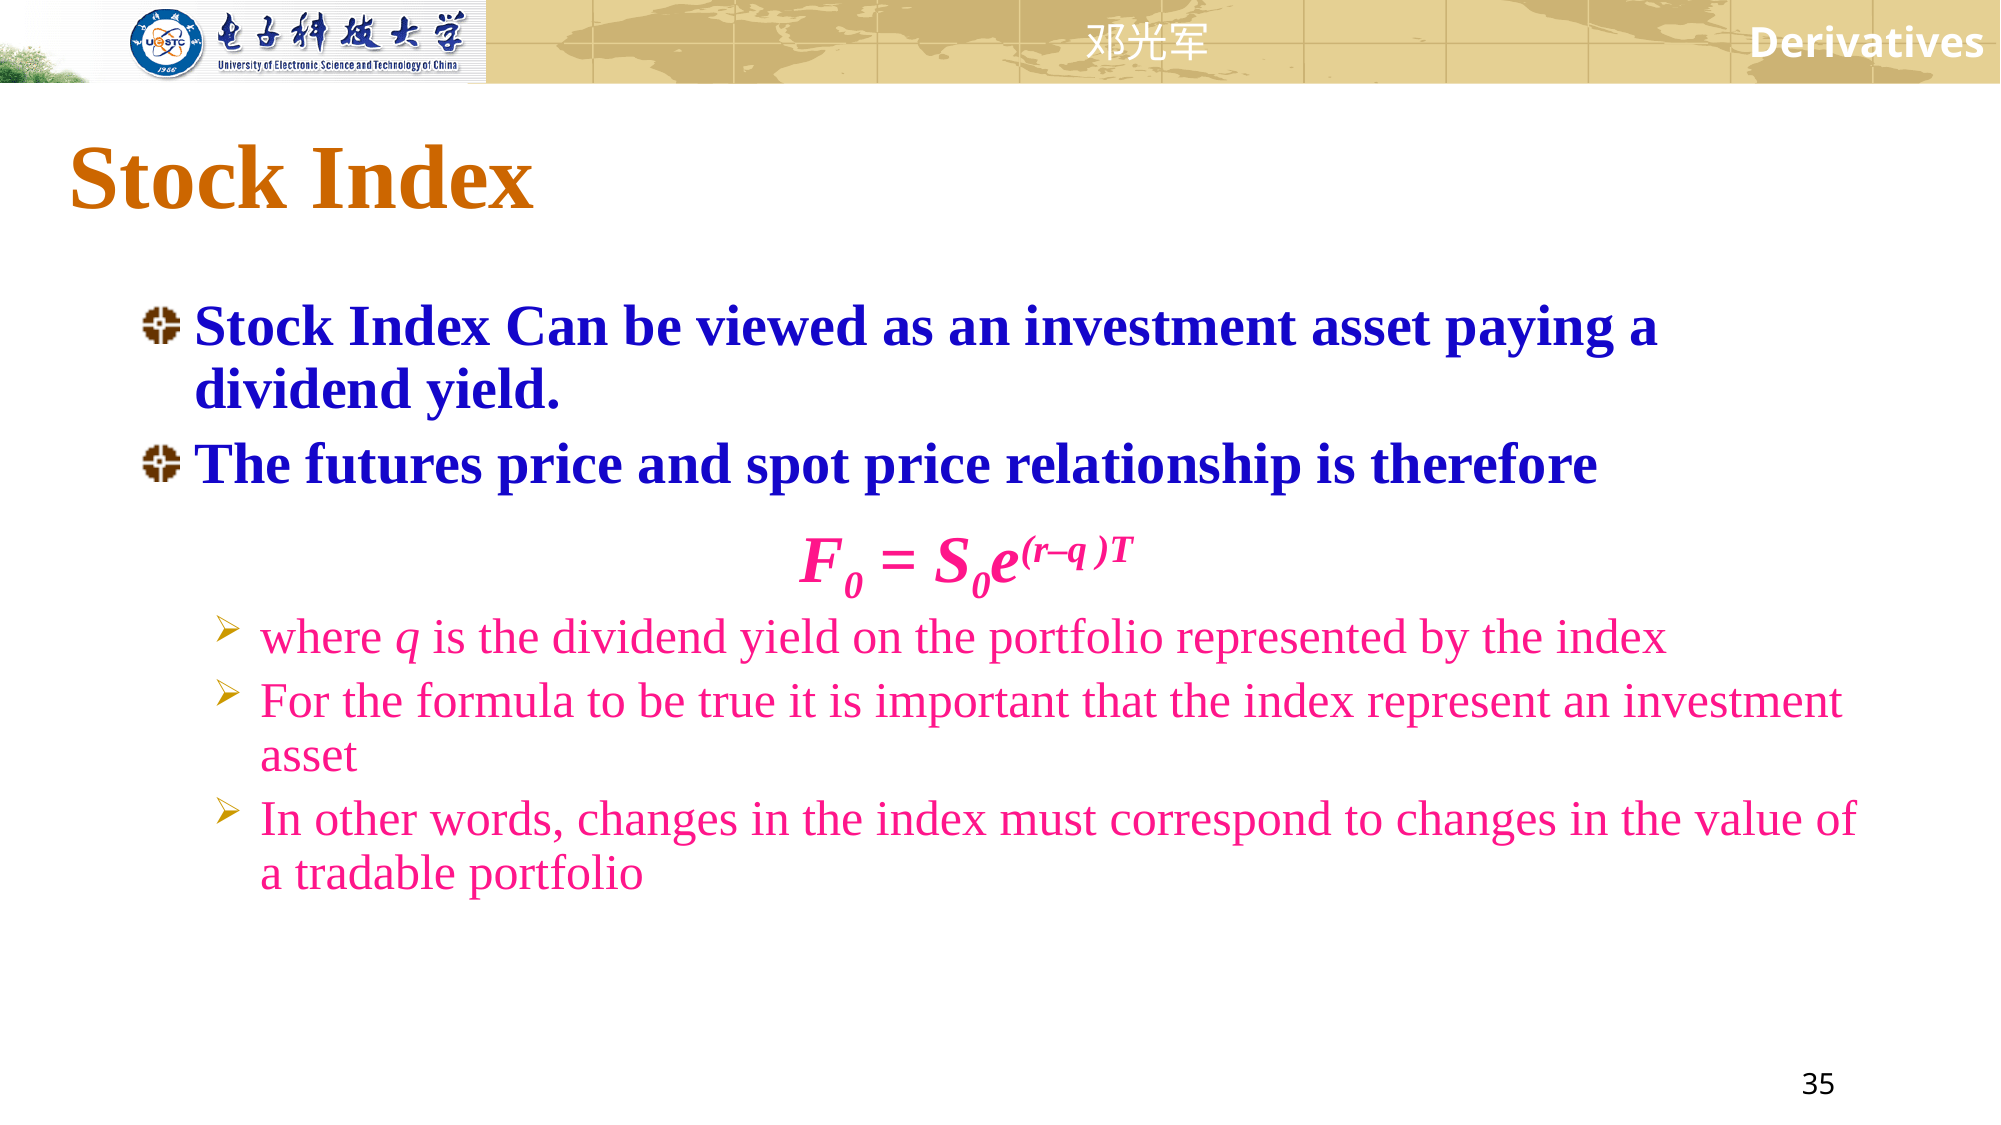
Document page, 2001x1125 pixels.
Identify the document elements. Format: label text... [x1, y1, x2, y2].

list Stock Index Can be viewed as an investment asset paying a dividend yield. The futures price and spot price relationship is therefore F0 = S0e(r–q )T where q is the dividend yield on the portfolio represented by the index For the formula to be true it is important that the index represent an investment asset In other words, changes in the index must correspond to changes in the value of a tradable portfolio [123, 287, 1907, 1038]
picture [138, 440, 180, 482]
picture [0, 0, 486, 83]
picture [138, 302, 180, 344]
title Stock Index [53, 78, 1754, 266]
